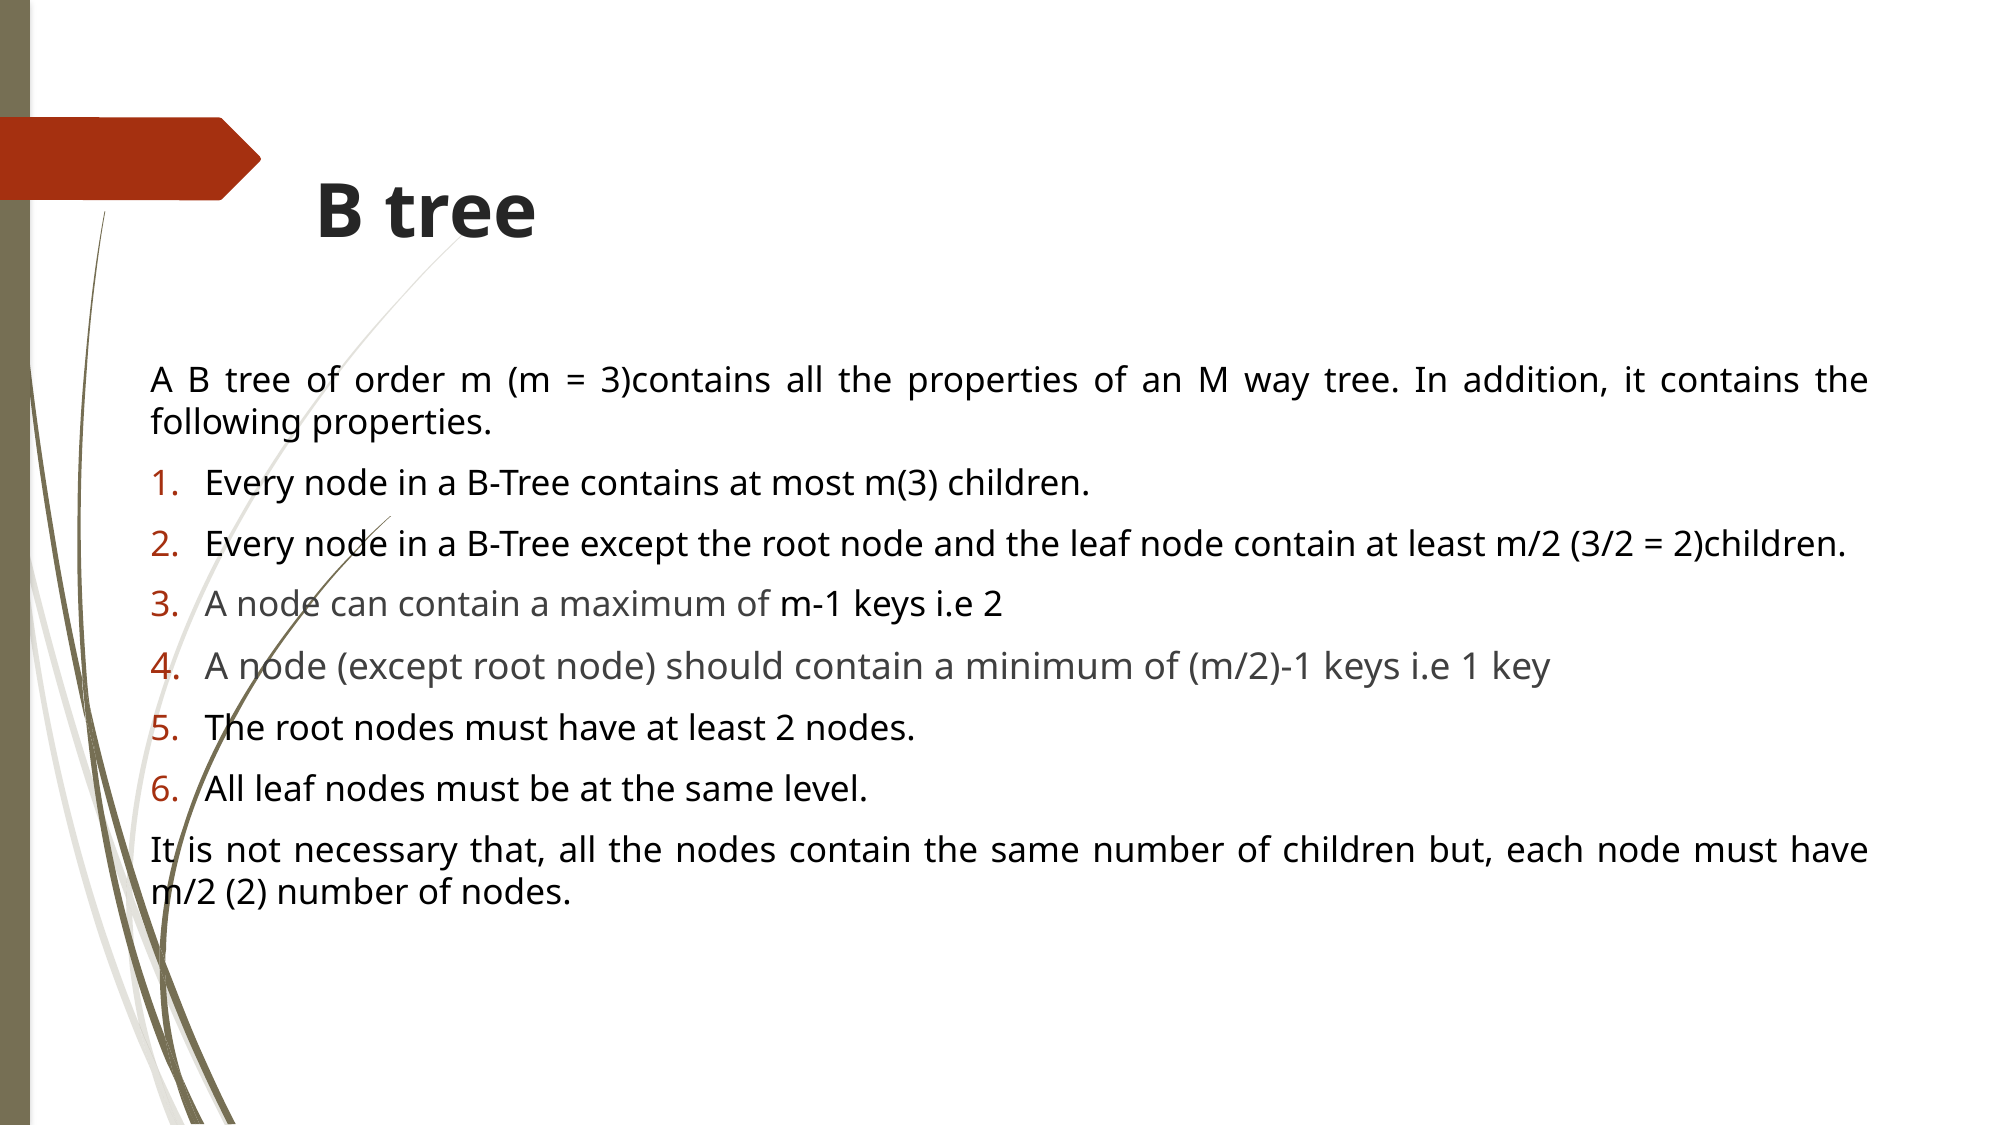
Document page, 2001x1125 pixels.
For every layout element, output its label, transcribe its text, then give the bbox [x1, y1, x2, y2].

list A B tree of order m (m = 3)contains all the properties of an M way tree. In addition, it contains the following properties. Every node in a B-Tree contains at most m(3) children. Every node in a B-Tree except the root node and the leaf node contain at least m/2 (3/2 = 2)children. A node can contain a maximum of m-1 keys i.e 2 A node (except root node) should contain a minimum of (m/2)-1 keys i.e 1 key The root nodes must have at least 2 nodes. All leaf nodes must be at the same level. It is not necessary that, all the nodes contain the same number of children but, each node must have m/2 (2) number of nodes. [135, 350, 1888, 1023]
title B tree [260, 102, 1888, 313]
